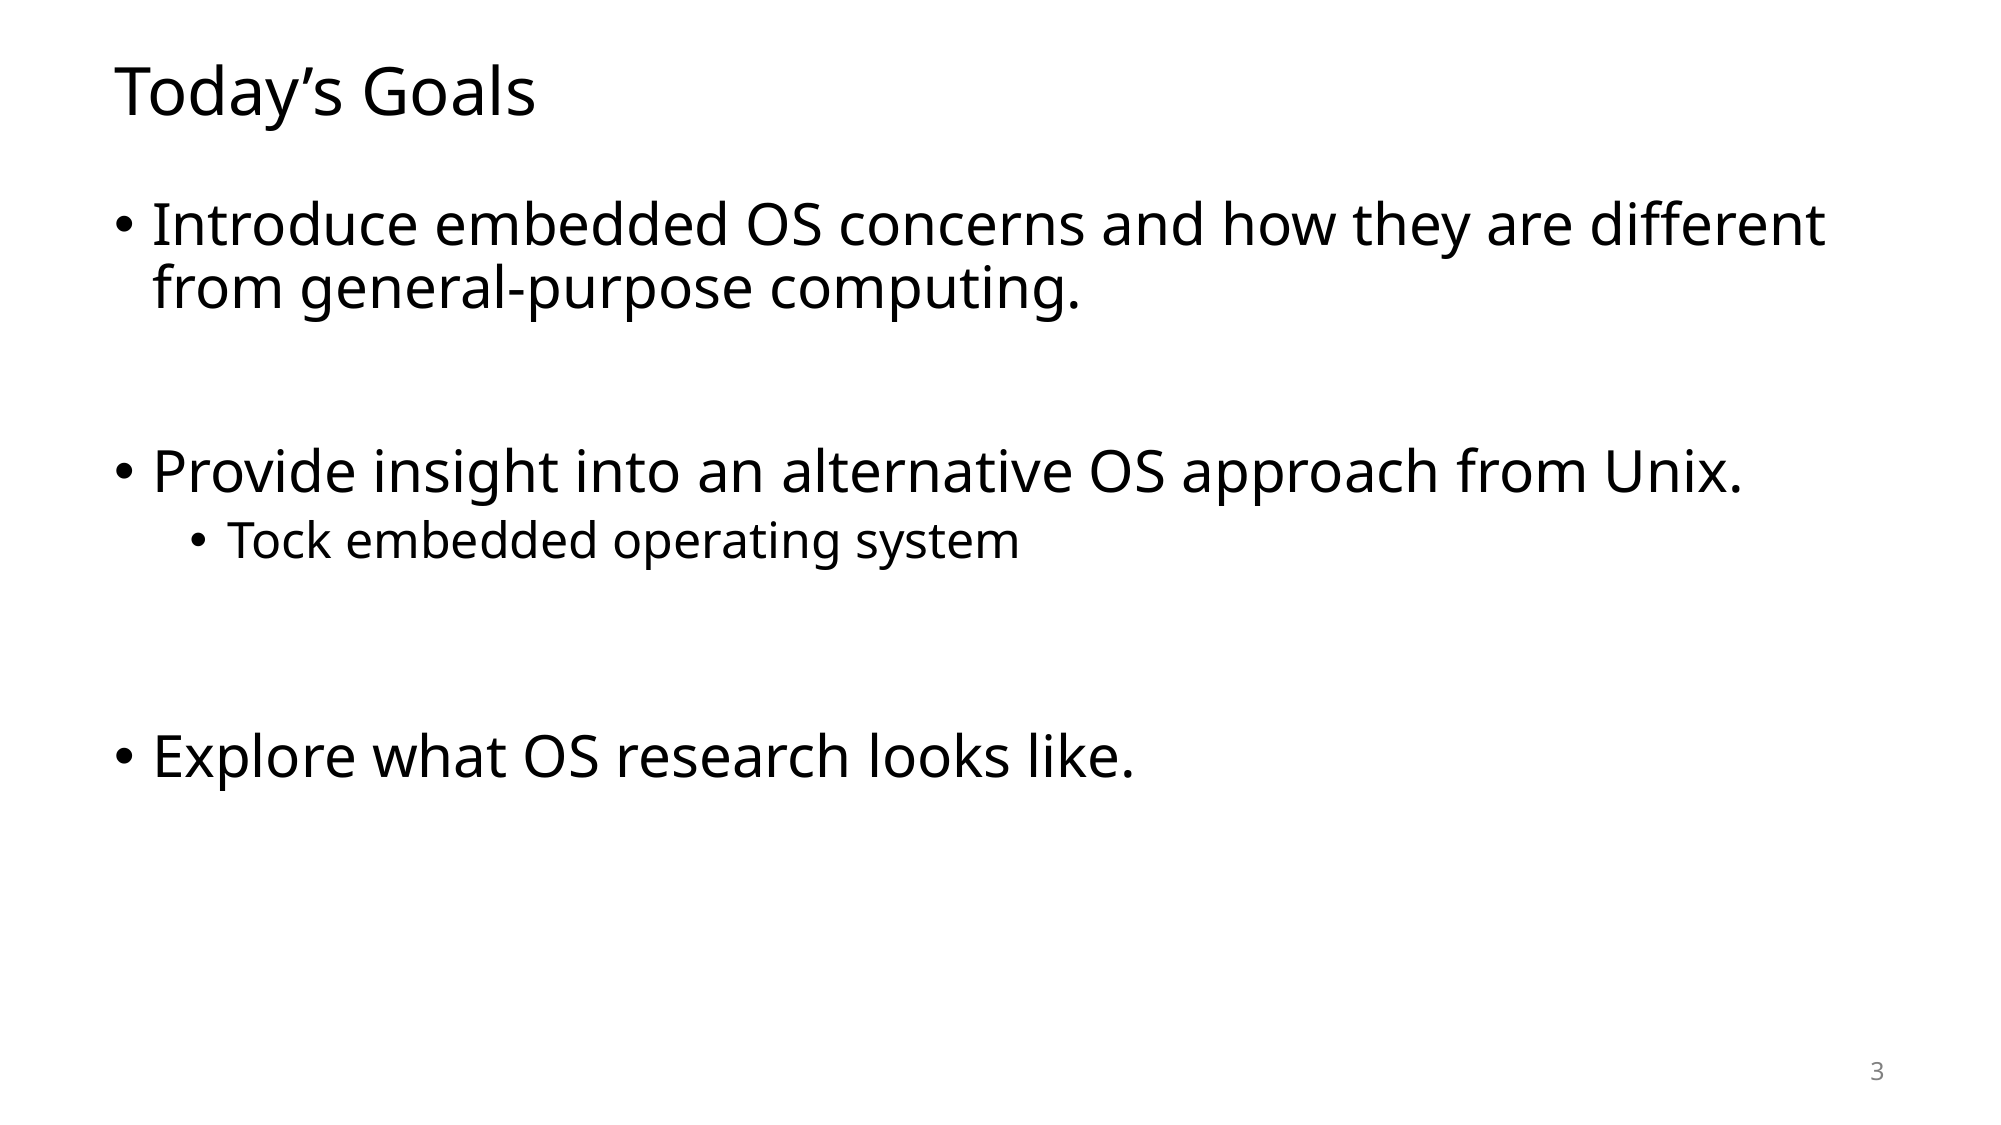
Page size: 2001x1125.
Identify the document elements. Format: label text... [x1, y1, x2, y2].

list Introduce embedded OS concerns and how they are different from general-purpose computing. Provide insight into an alternative OS approach from Unix. Tock embedded operating system Explore what OS research looks like. [99, 187, 1900, 1013]
slide_number 3 [1749, 1042, 1900, 1103]
title Today’s Goals [99, 37, 1900, 150]
